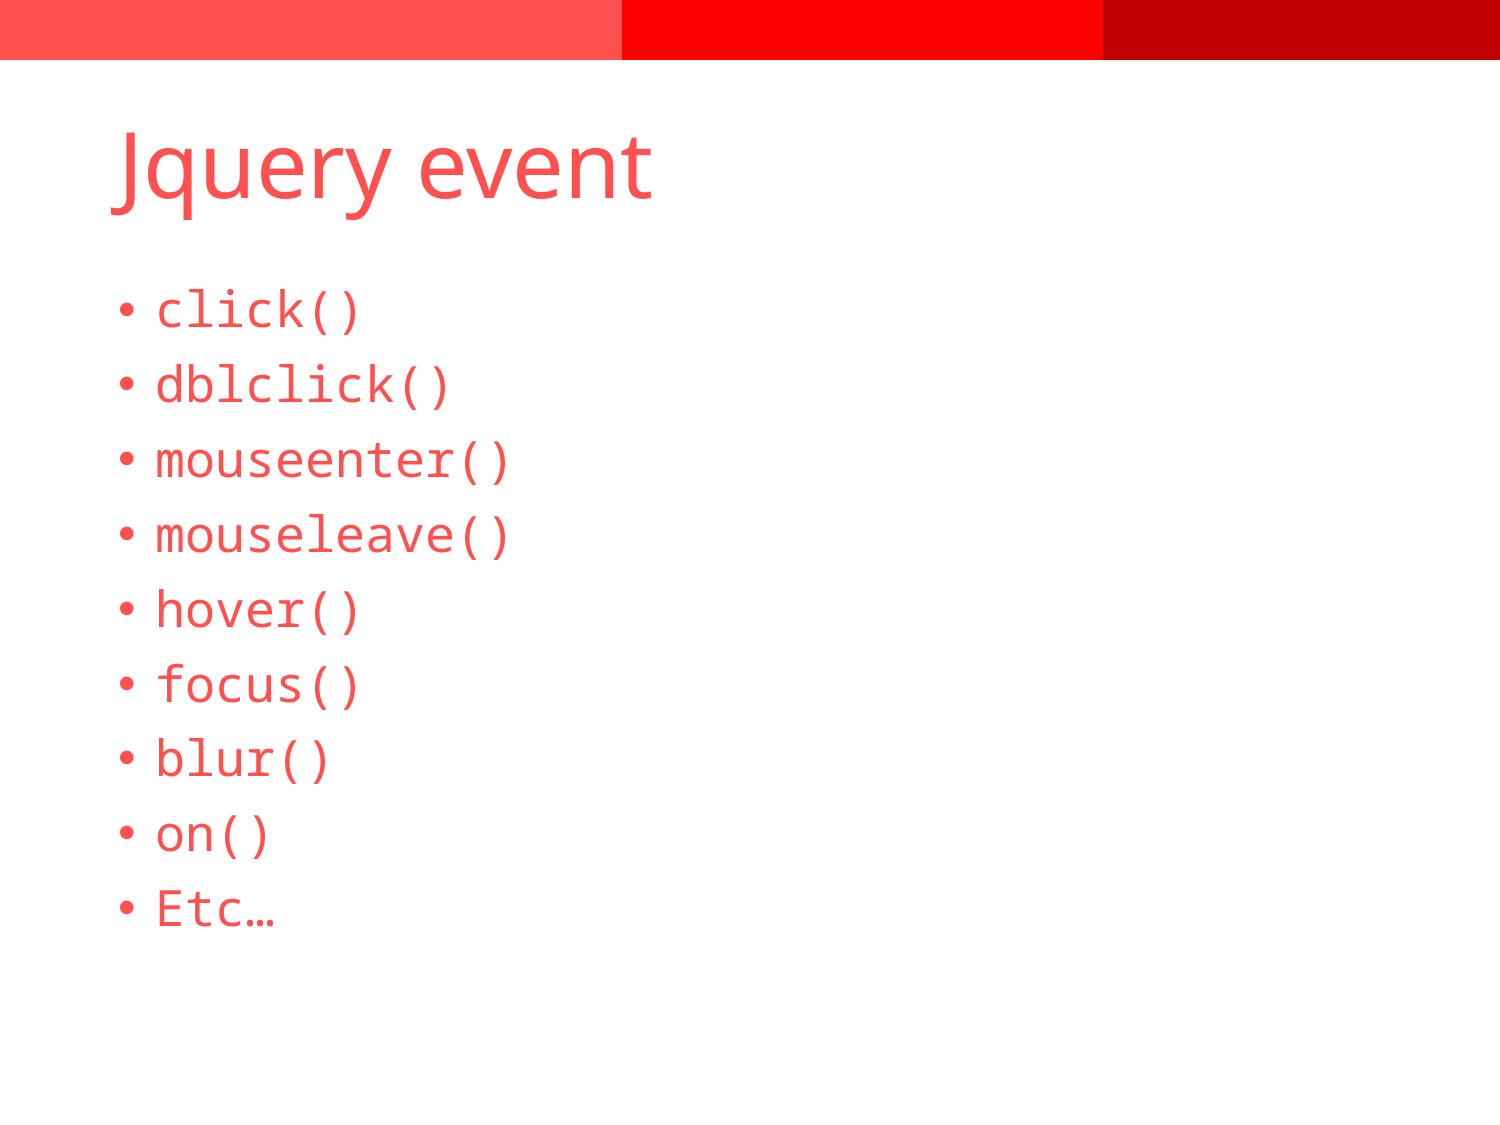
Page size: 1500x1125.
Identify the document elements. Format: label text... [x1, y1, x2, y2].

list click() dblclick() mouseenter() mouseleave() hover() focus() blur() on() Etc… [103, 277, 1397, 1014]
title Jquery event [103, 59, 1397, 277]
